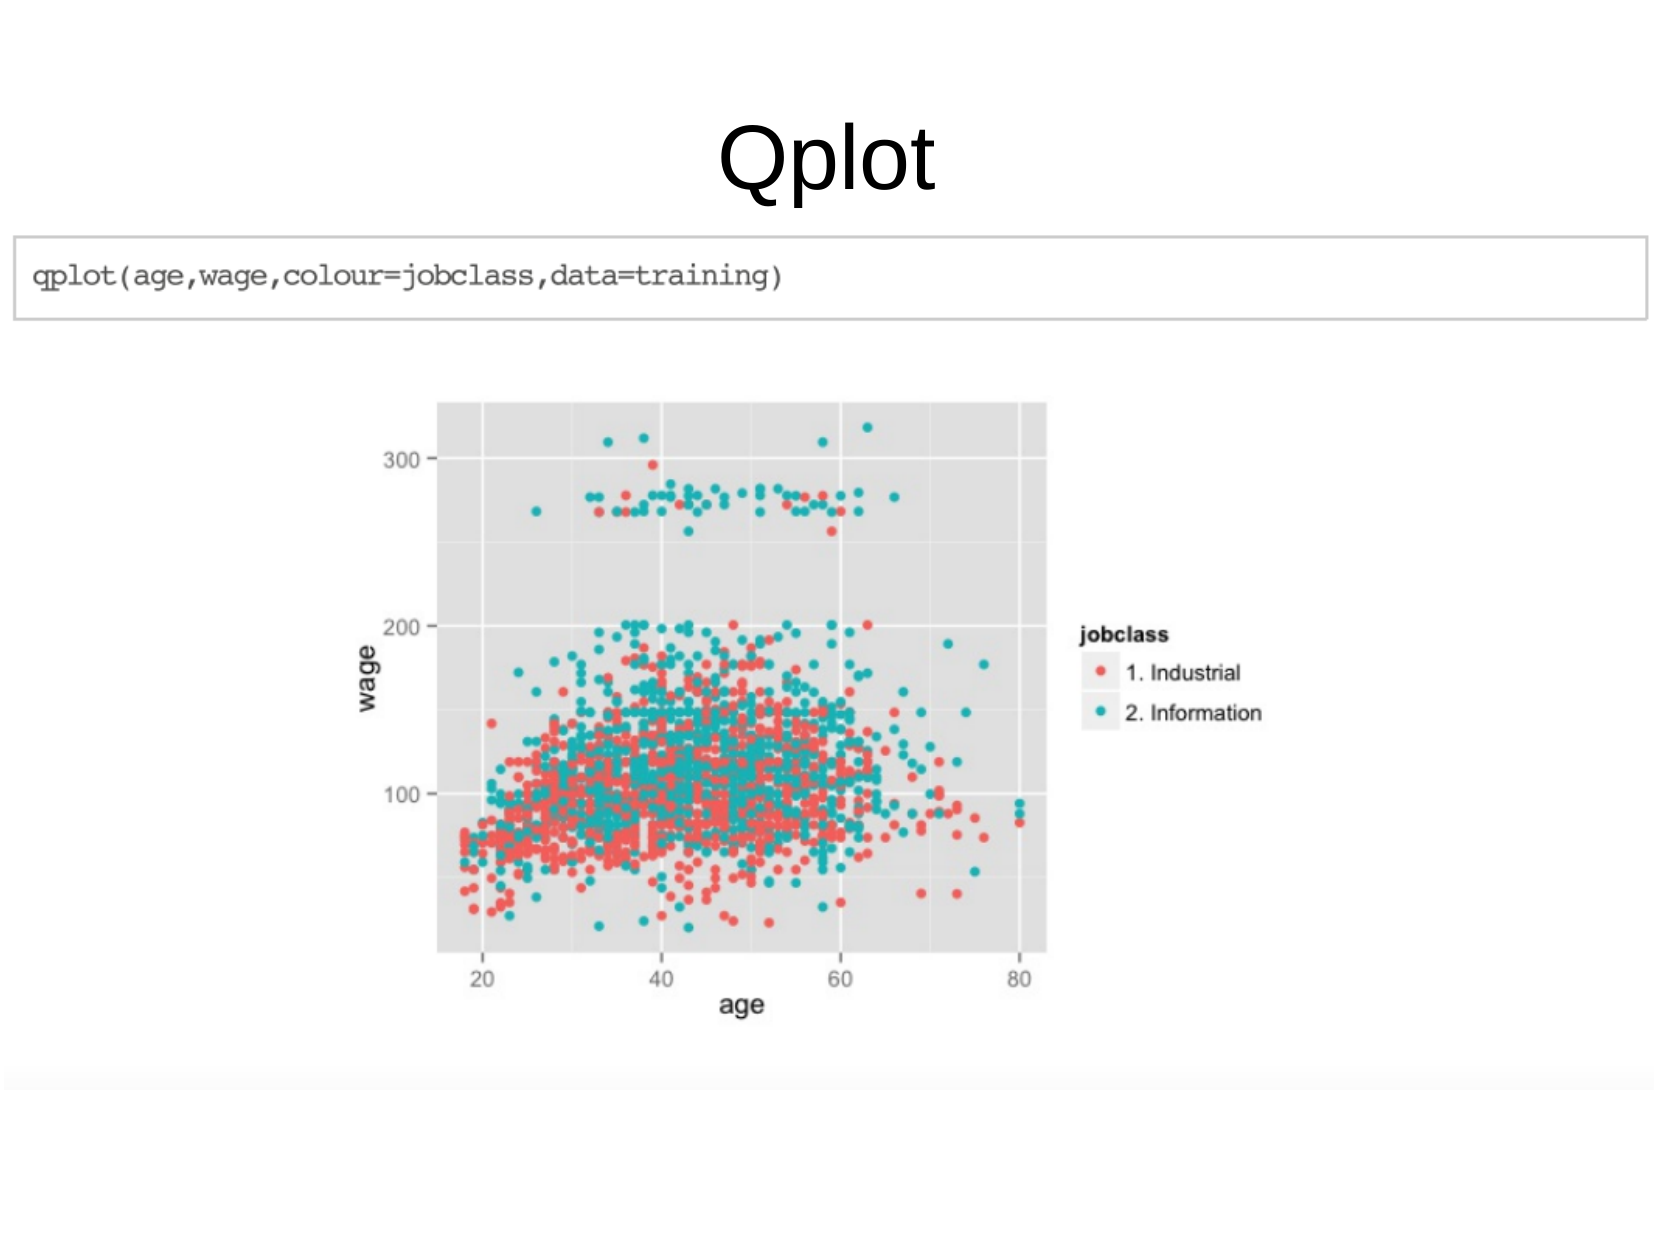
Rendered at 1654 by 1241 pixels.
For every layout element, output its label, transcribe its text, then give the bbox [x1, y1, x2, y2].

text_box Qplot [82, 49, 1571, 229]
picture [4, 231, 1654, 1091]
